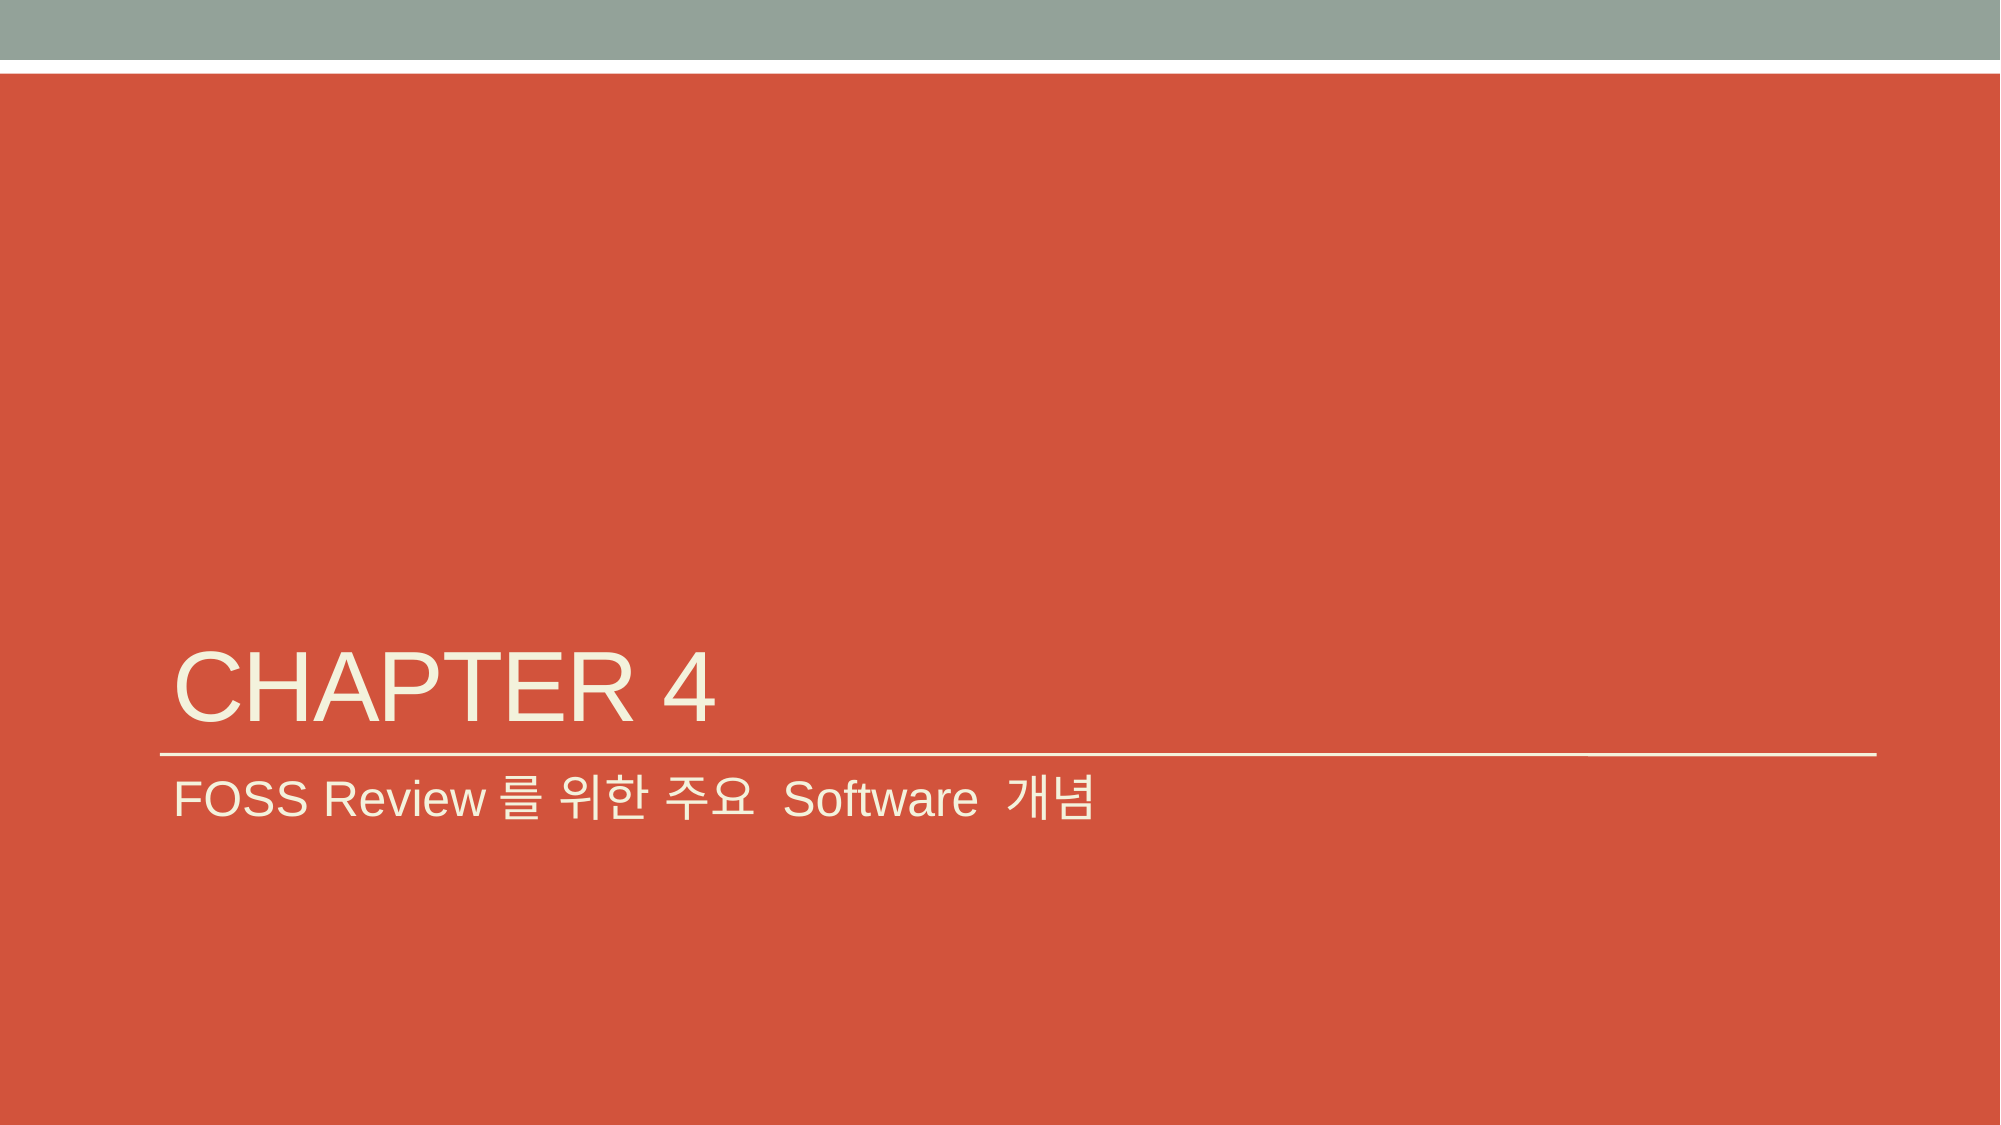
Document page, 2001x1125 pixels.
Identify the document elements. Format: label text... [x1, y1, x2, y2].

list FOSS Review를 위한 주요 Software 개념 [157, 758, 1858, 1006]
title Chapter 4 [157, 387, 1858, 749]
